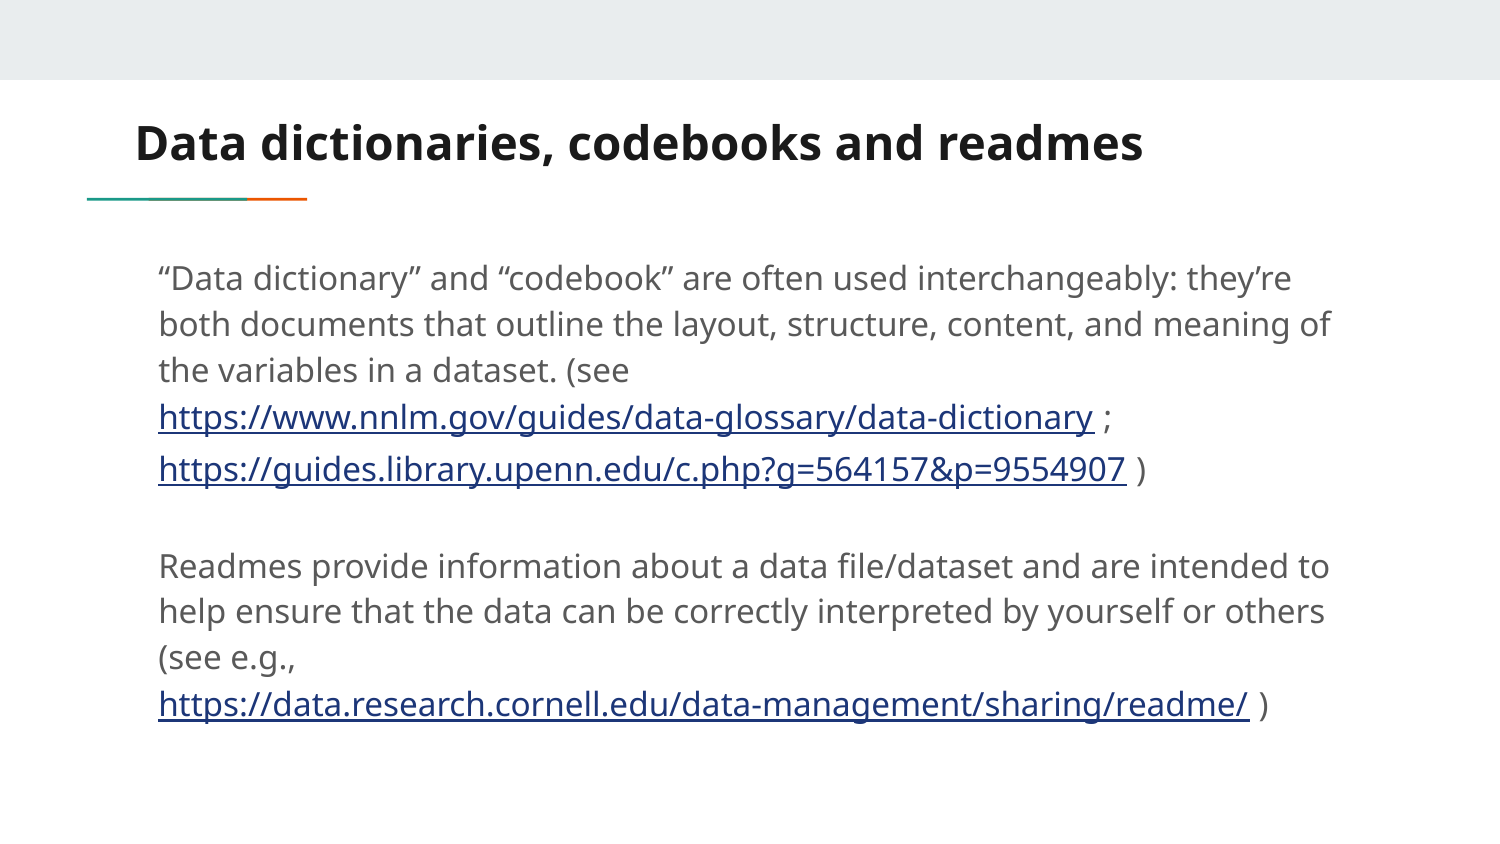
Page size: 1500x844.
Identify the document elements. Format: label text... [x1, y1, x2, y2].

list “Data dictionary” and “codebook” are often used interchangeably: they’re both documents that outline the layout, structure, content, and meaning of the variables in a dataset. (see https://www.nnlm.gov/guides/data-glossary/data-dictionary ; https://guides.library.upenn.edu/c.php?g=564157&p=9554907 ) Readmes provide information about a data file/dataset and are intended to help ensure that the data can be correctly interpreted by yourself or others (see e.g., https://data.research.cornell.edu/data-management/sharing/readme/ ) [119, 236, 1381, 608]
title Data dictionaries, codebooks and readmes [119, 97, 1381, 186]
